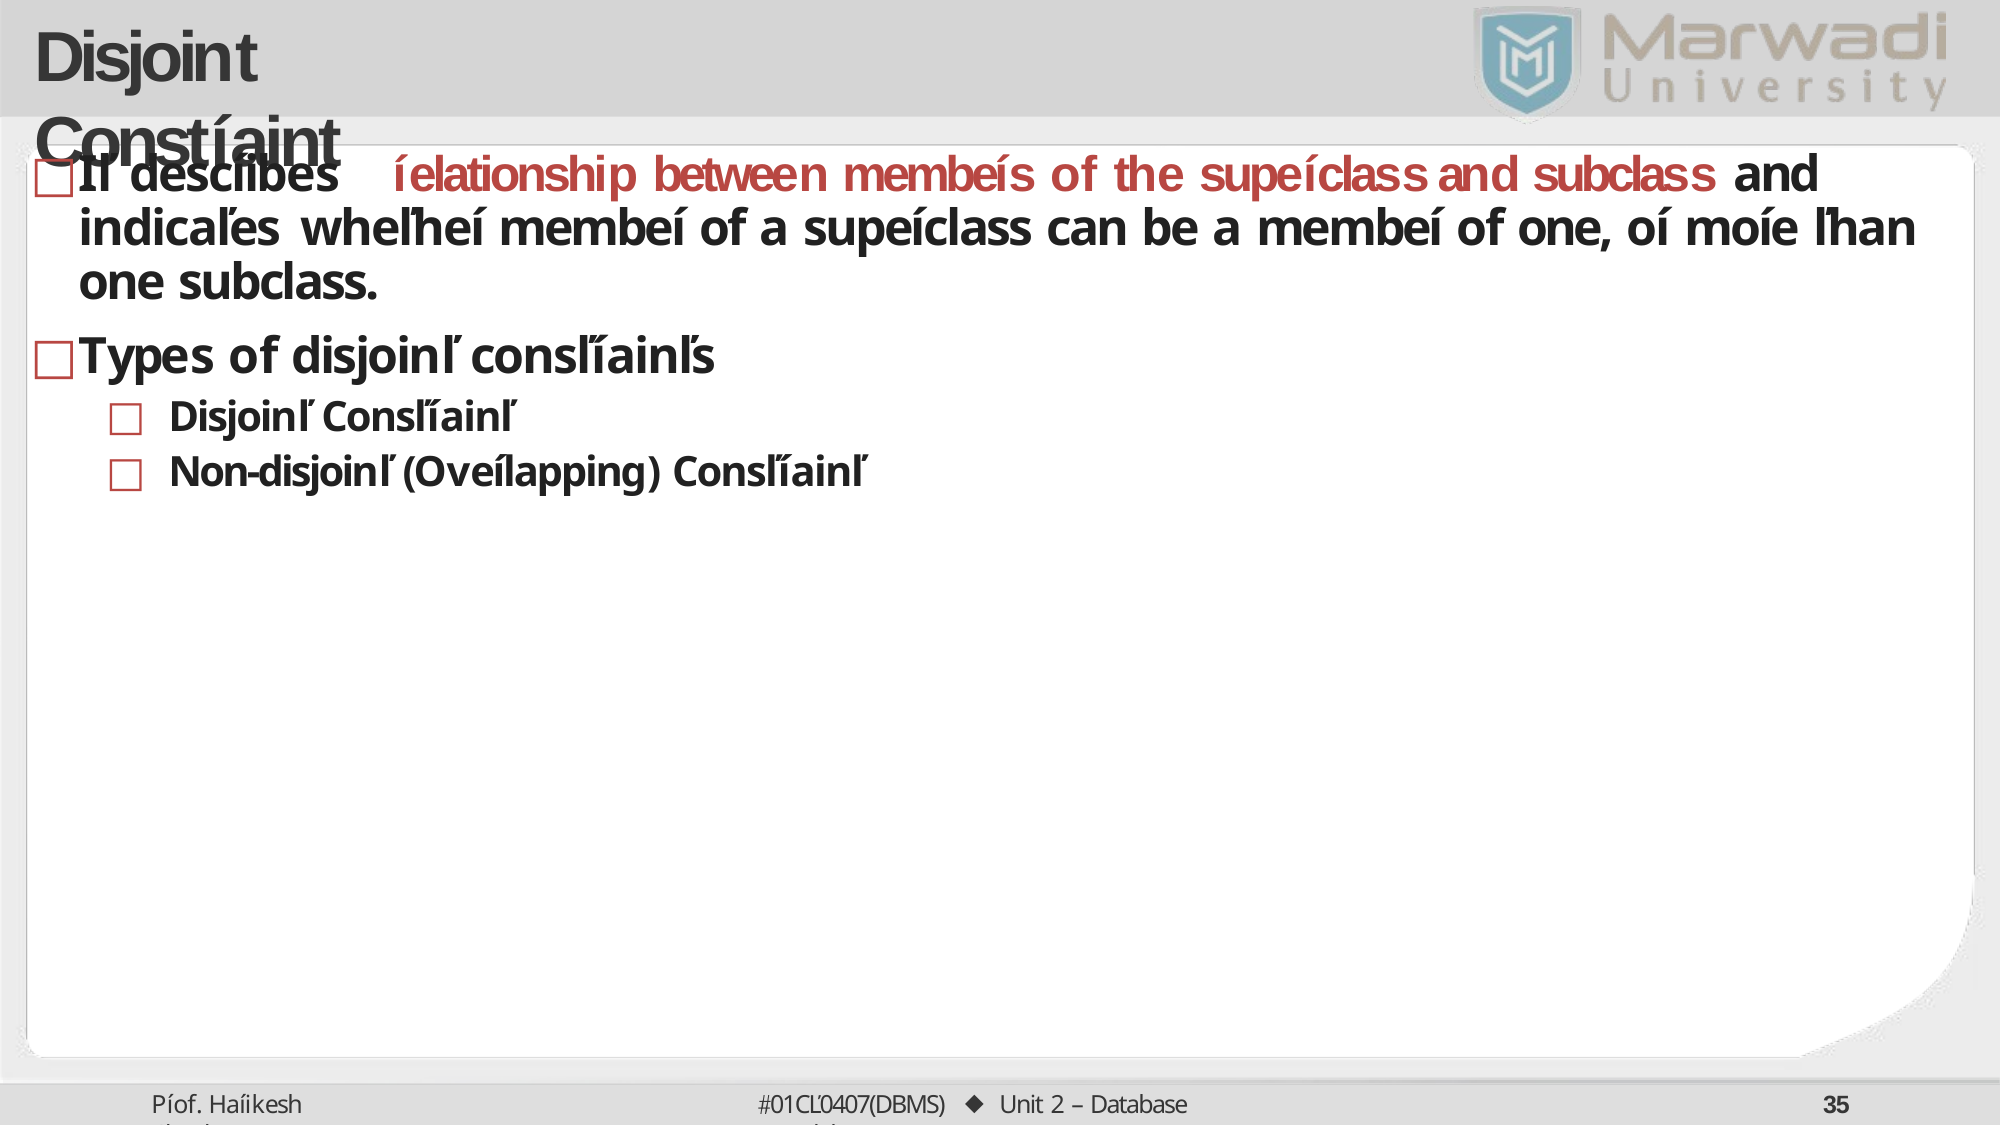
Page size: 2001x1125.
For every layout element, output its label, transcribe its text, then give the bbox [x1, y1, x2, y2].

slide_number Píof. Haíikesh Chauhan [149, 1087, 383, 1125]
slide_number 30 [1816, 1087, 1855, 1125]
footer 01CĽ0407(DBMS) ⬥ Unit 2 – Database Models [767, 1084, 1245, 1125]
picture [0, 117, 2000, 1085]
title Disjoint Constíaint [32, 8, 563, 139]
text_box Iľ descíibes íelationship between membeís of the supeíclass and subclass and indicaľes wheľheí membeí of a supeíclass can be a membeí of one, oí moíe ľhan one subclass. Types of disjoinľ consľíainľs Disjoinľ Consľíainľ Non-disjoinľ (Oveílapping) Consľíainľ [28, 139, 1960, 495]
picture [758, 1095, 767, 1114]
